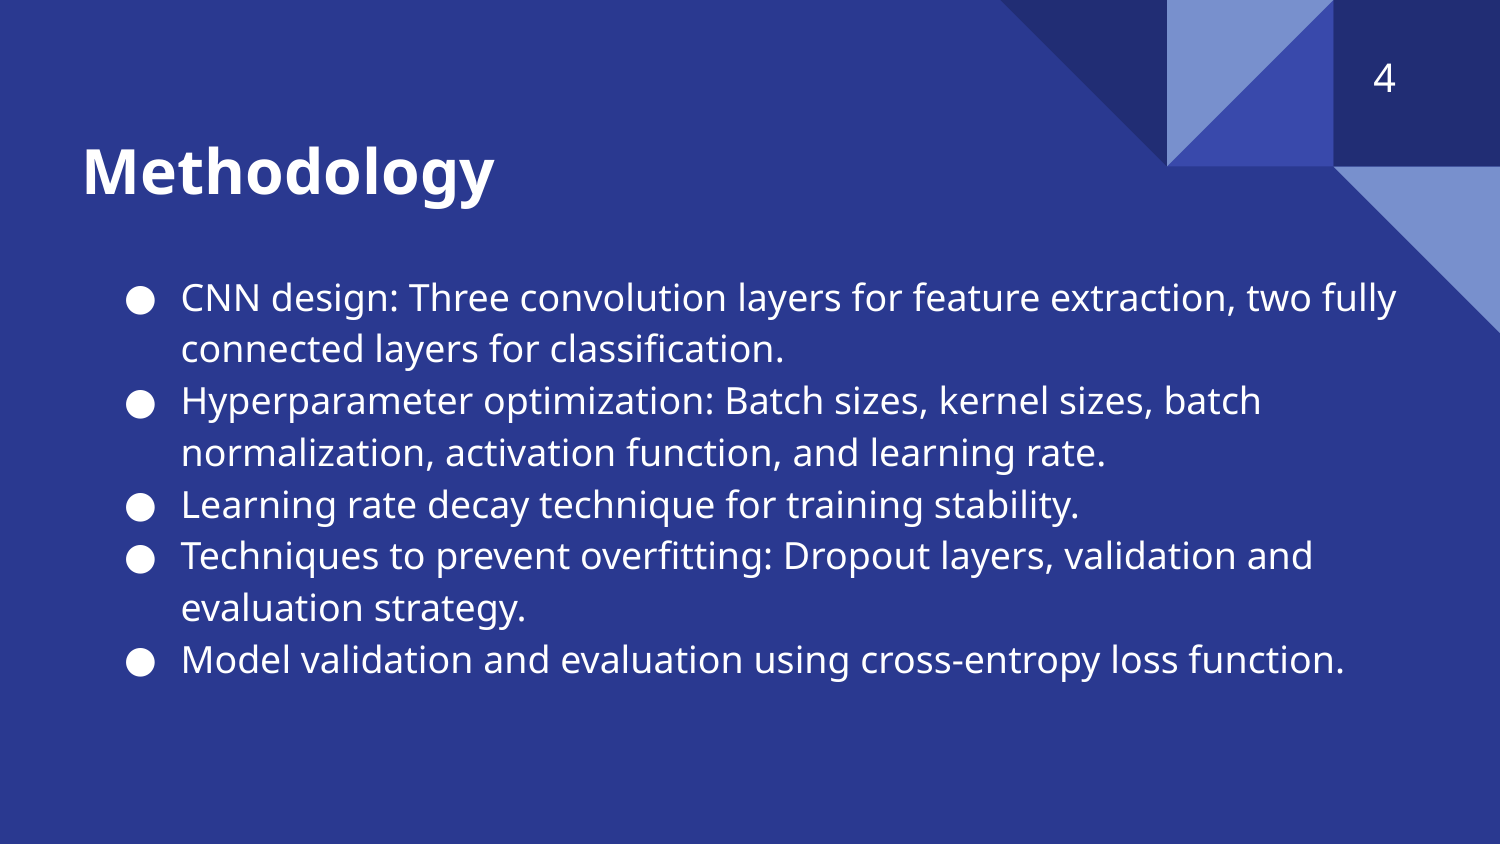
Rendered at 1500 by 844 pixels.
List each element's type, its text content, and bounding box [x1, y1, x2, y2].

subtitle CNN design: Three convolution layers for feature extraction, two fully connected layers for classification. Hyperparameter optimization: Batch sizes, kernel sizes, batch normalization, activation function, and learning rate. Learning rate decay technique for training stability. Techniques to prevent overfitting: Dropout layers, validation and evaluation strategy. Model validation and evaluation using cross-entropy loss function. [90, 222, 1440, 568]
text_box 4 [1358, 37, 1457, 122]
title Methodology [66, 84, 1416, 222]
